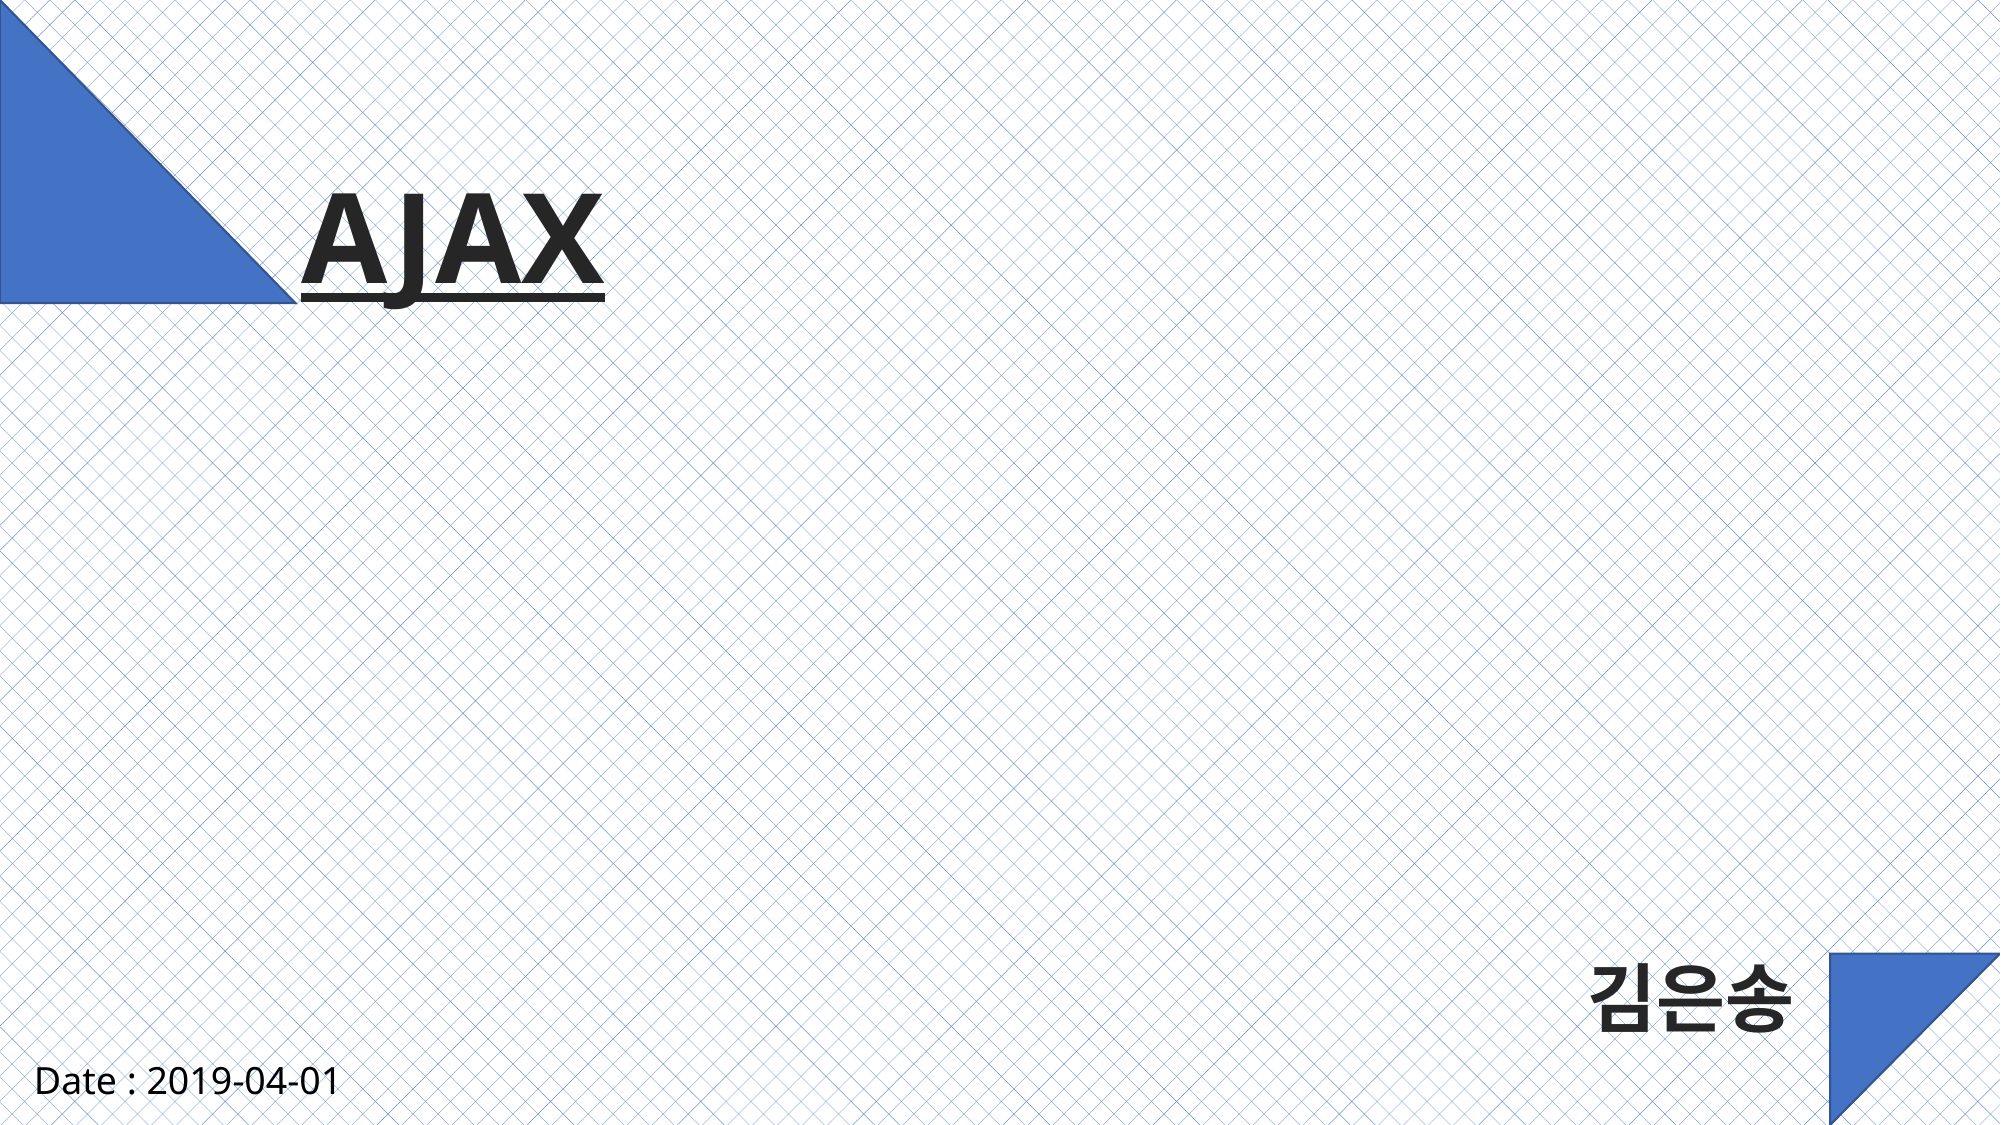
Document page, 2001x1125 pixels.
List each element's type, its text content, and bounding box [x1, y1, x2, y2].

text_box 김은송 [1551, 943, 1831, 1049]
text_box AJAX [258, 151, 648, 317]
text_box [0, 0, 258, 305]
text_box [1829, 952, 2000, 1125]
text_box Date : 2019-04-01 [19, 1049, 383, 1110]
